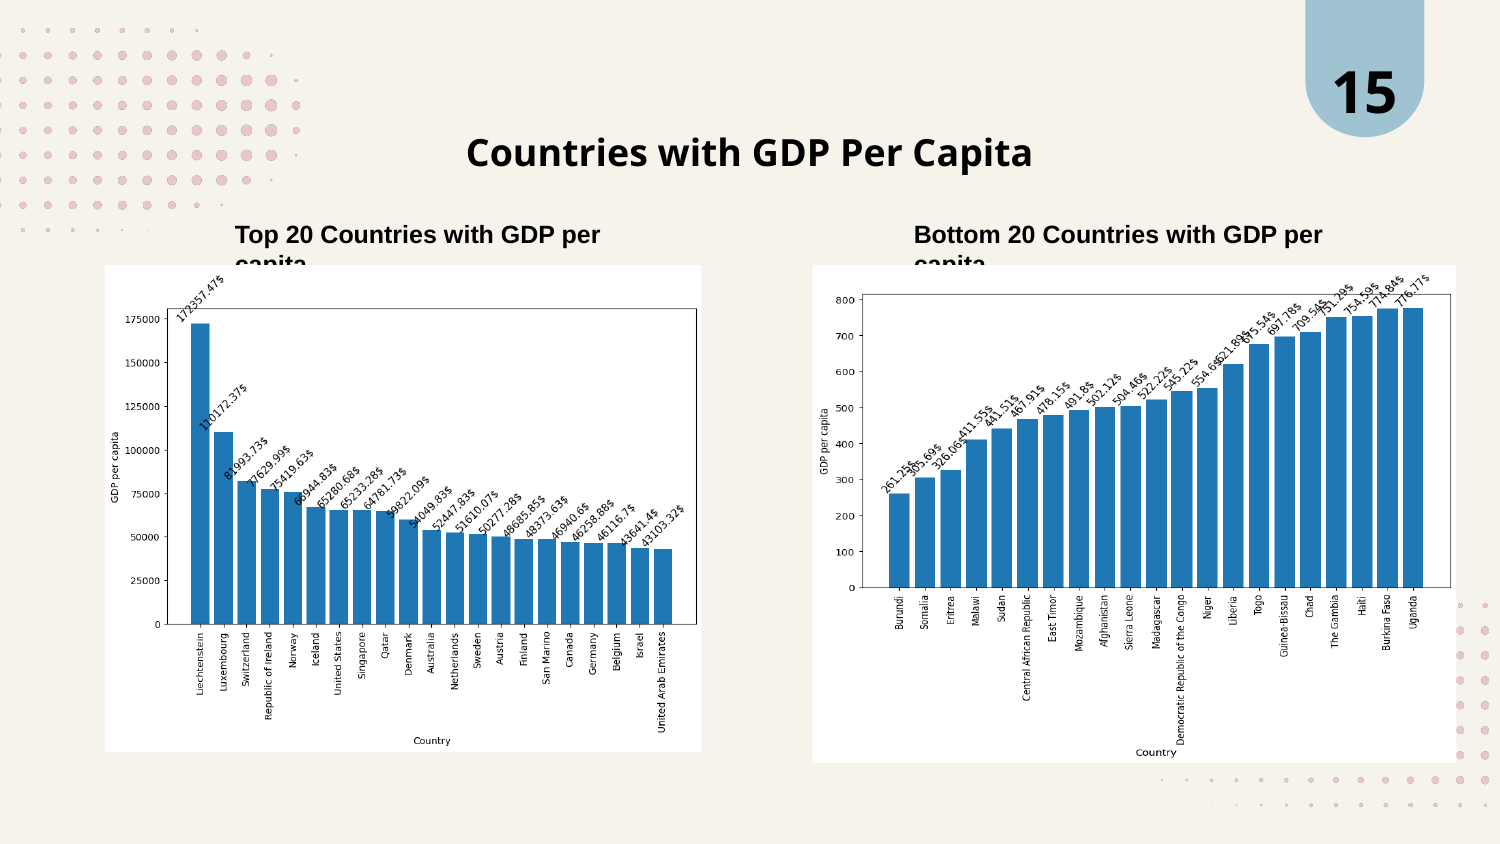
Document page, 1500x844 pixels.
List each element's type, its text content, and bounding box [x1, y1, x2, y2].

text_box Bottom 20 Countries with GDP per capita [906, 214, 1374, 264]
text_box [0, 28, 301, 232]
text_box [104, 265, 702, 752]
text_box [812, 265, 1457, 763]
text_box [1300, 0, 1430, 138]
text_box Countries with GDP Per Capita [301, 122, 1500, 175]
text_box Top 20 Countries with GDP per capita [227, 215, 661, 263]
text_box [1087, 603, 1500, 807]
